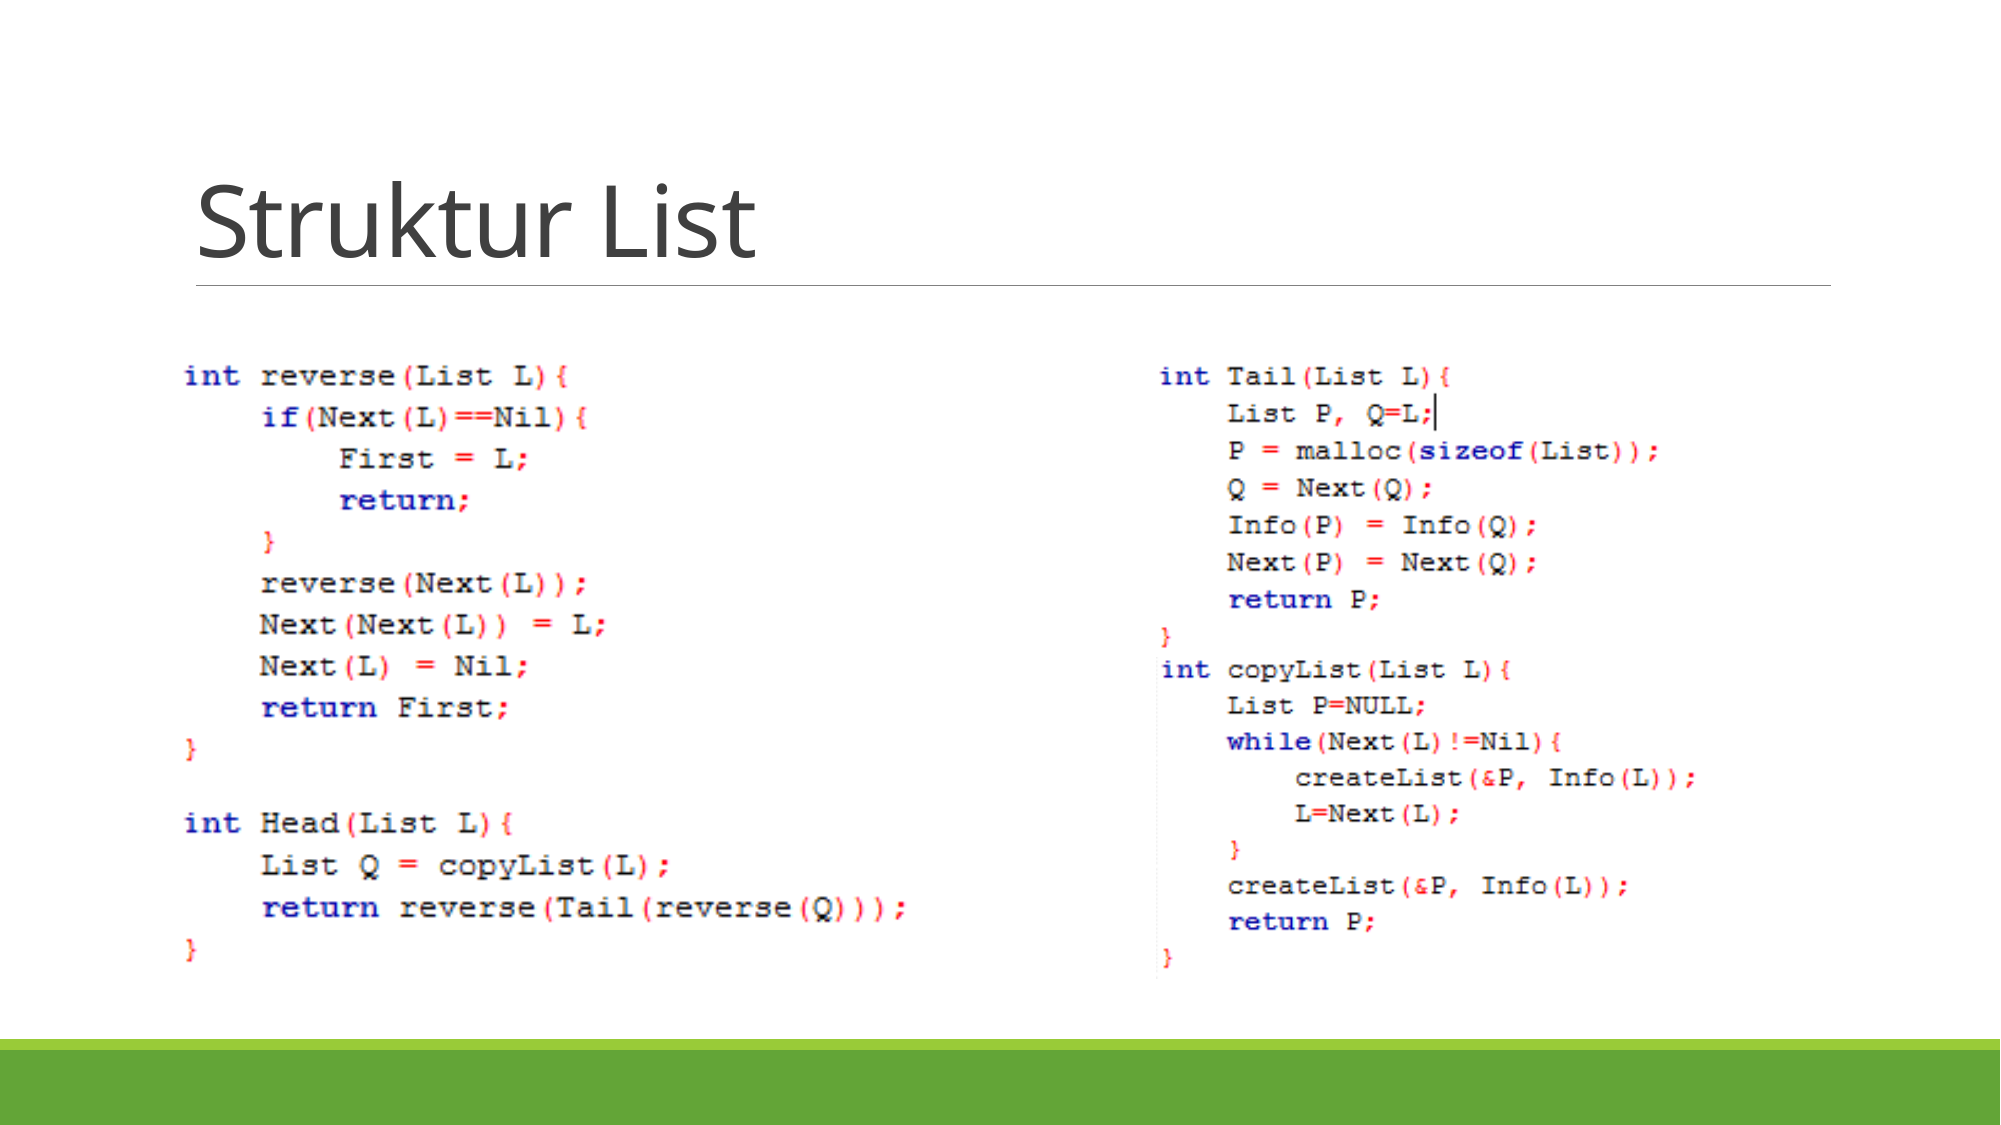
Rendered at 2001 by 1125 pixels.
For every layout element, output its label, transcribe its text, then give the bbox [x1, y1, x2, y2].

picture [179, 359, 636, 782]
title Struktur List [180, 47, 1830, 285]
picture [179, 805, 925, 992]
picture [1155, 359, 1718, 979]
